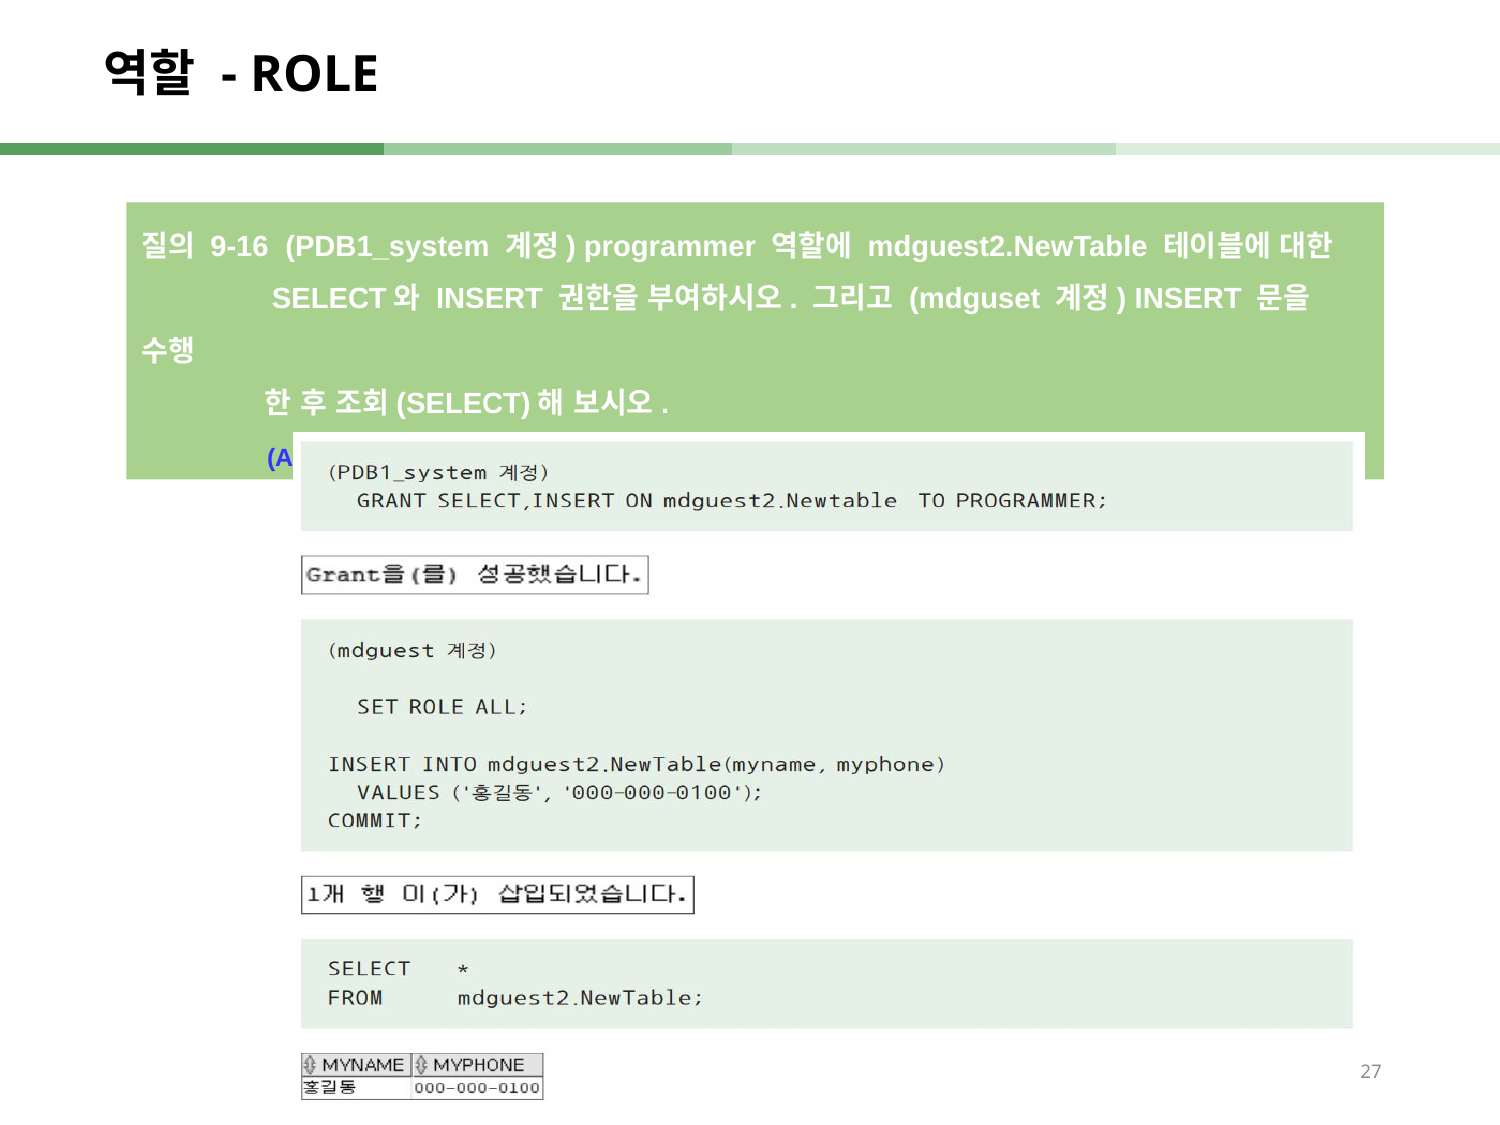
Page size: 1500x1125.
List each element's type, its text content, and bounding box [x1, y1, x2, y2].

slide_number 27 [1365, 1042, 1397, 1103]
text_box 질의 9-16 (PDB1_system 계정) programmer 역할에 mdguest2.NewTable 테이블에 대한 SELECT와 INSERT 권한을 부여하시오. 그리고 (mdguset 계정) INSERT 문을 수행 한 후 조회(SELECT)해 보시오. (ALTER USER c##mdguest2 quota unlimited on users;) [126, 202, 1384, 480]
picture [293, 432, 1365, 1103]
title 역할 - ROLE [88, 30, 1329, 121]
